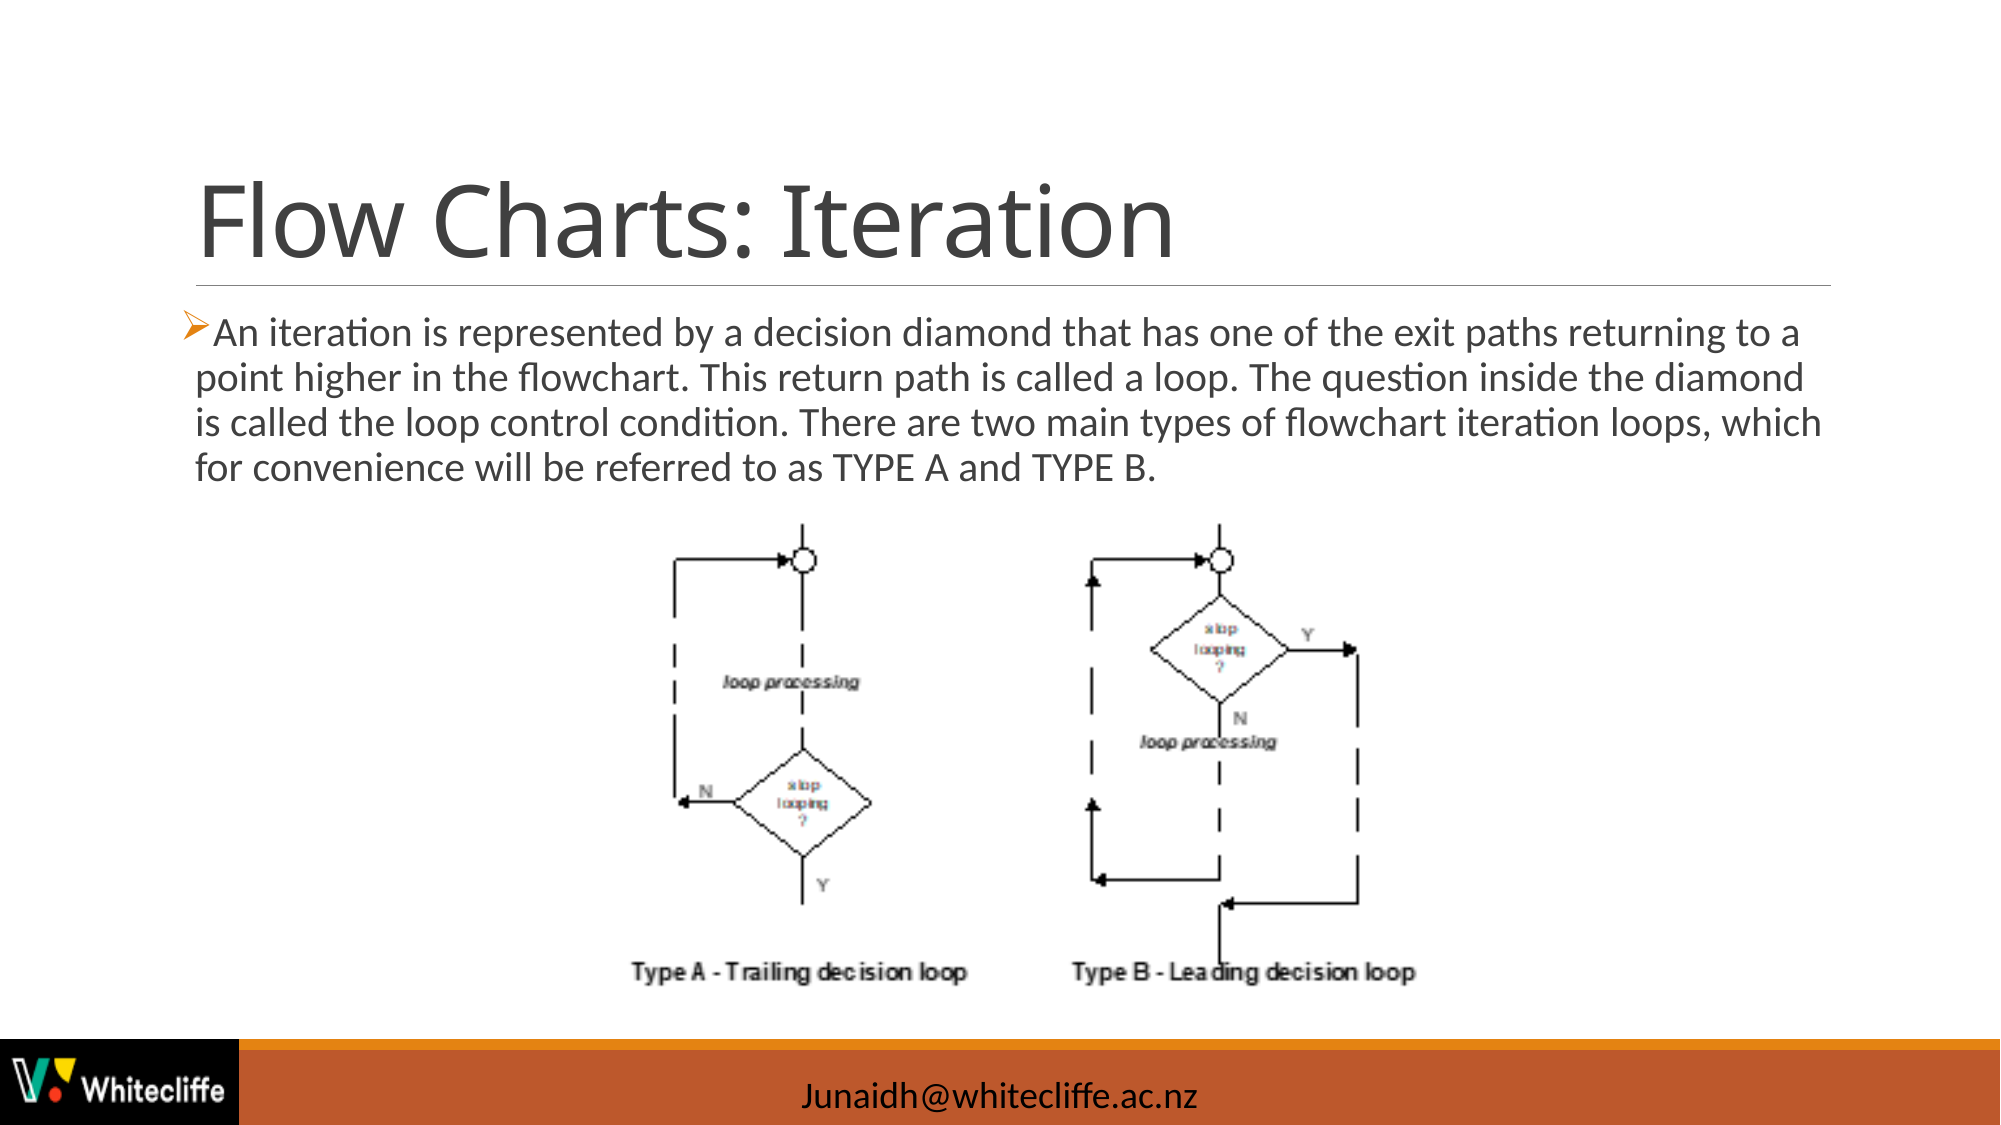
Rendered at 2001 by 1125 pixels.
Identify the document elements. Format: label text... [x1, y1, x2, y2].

list An iteration is represented by a decision diamond that has one of the exit paths returning to a point higher in the flowchart. This return path is called a loop. The question inside the diamond is called the loop control condition. There are two main types of flowchart iteration loops, which for convenience will be referred to as TYPE A and TYPE B. [180, 302, 1830, 963]
picture [0, 1039, 240, 1125]
text_box Junaidh@whitecliffe.ac.nz [786, 1063, 1214, 1124]
picture [549, 516, 1451, 1002]
title Flow Charts: Iteration [180, 47, 1830, 285]
